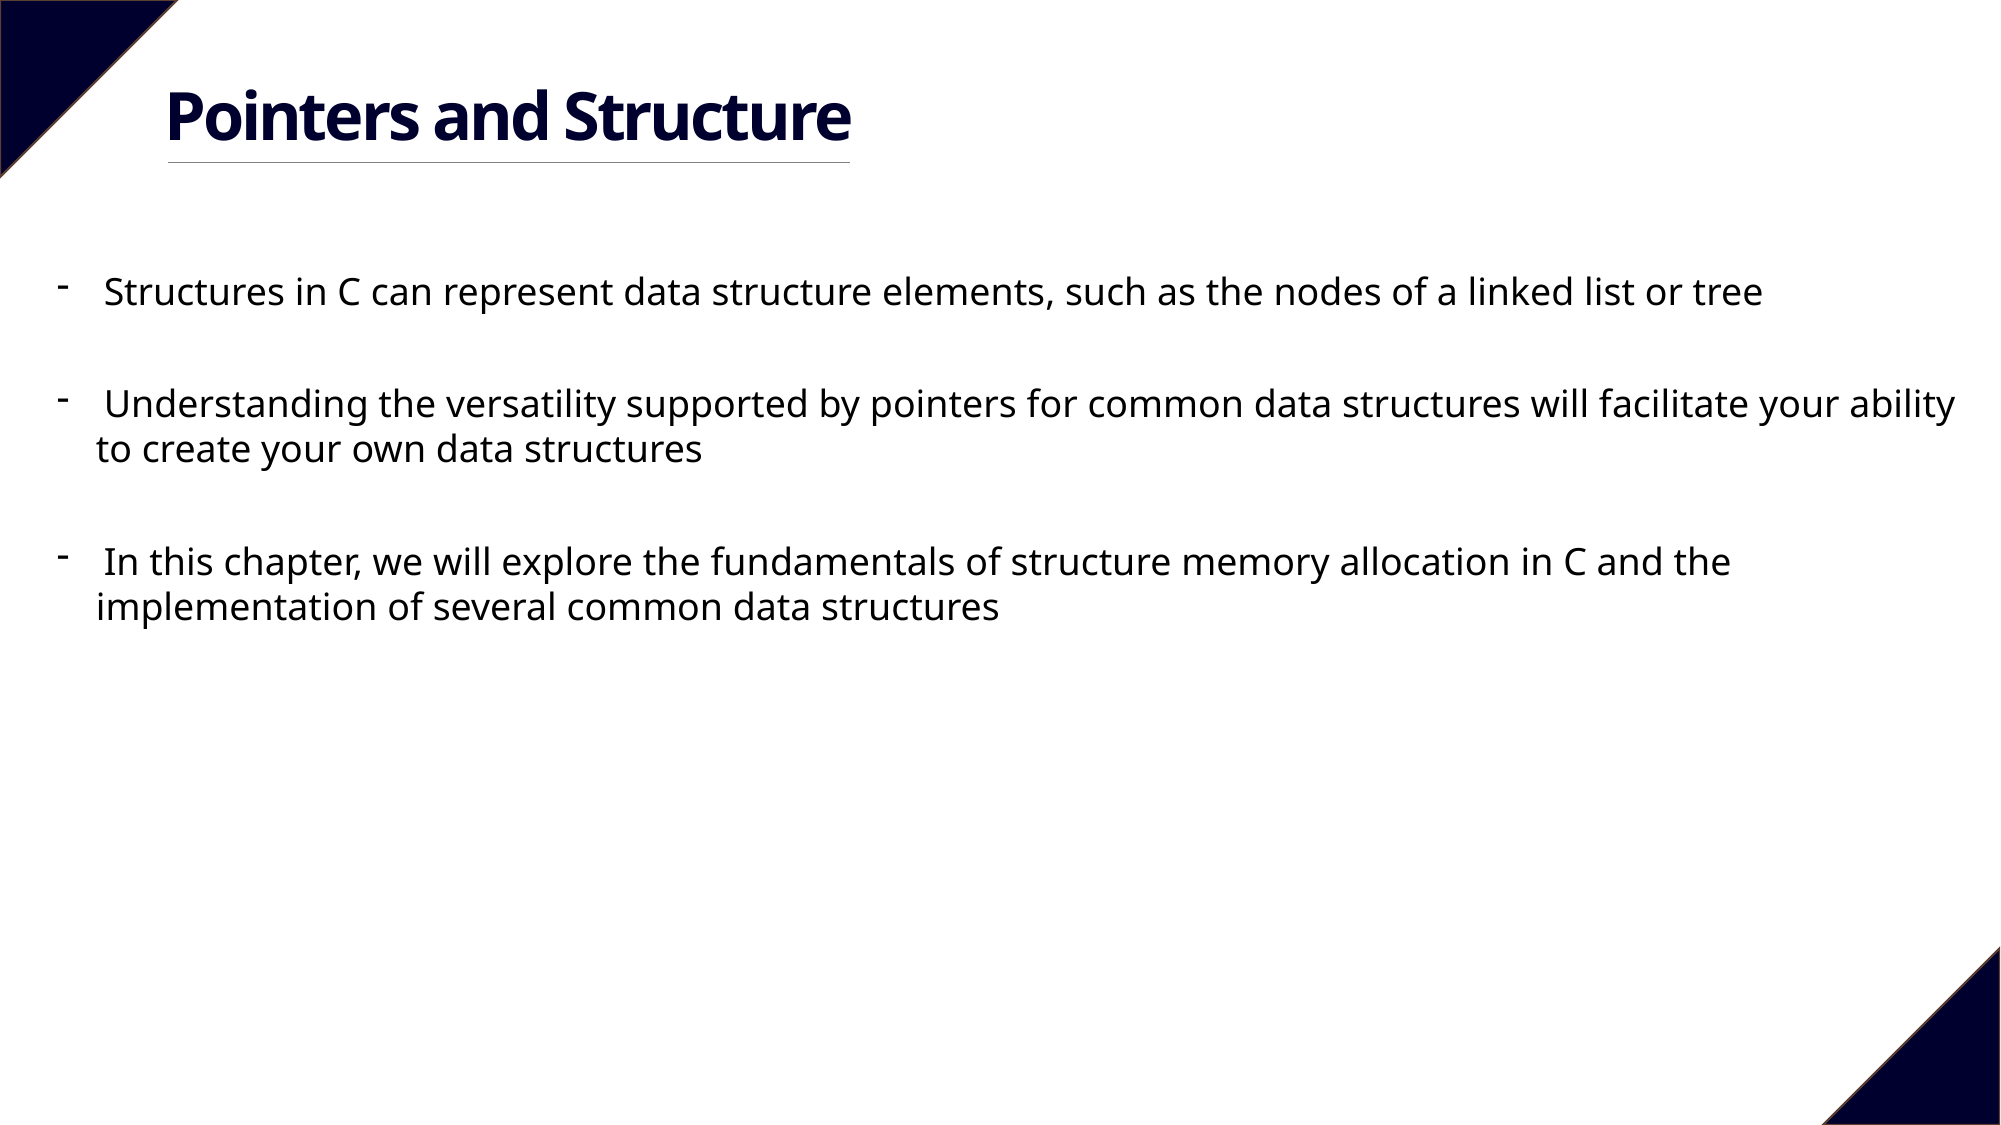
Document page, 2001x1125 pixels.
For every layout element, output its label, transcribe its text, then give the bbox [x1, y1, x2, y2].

text_box Structures in C can represent data structure elements, such as the nodes of a linked list or tree Understanding the versatility supported by pointers for common data structures will facilitate your ability to create your own data structures In this chapter, we will explore the fundamentals of structure memory allocation in C and the implementation of several common data structures [42, 215, 1972, 635]
text_box Pointers and Structure [149, 66, 869, 161]
